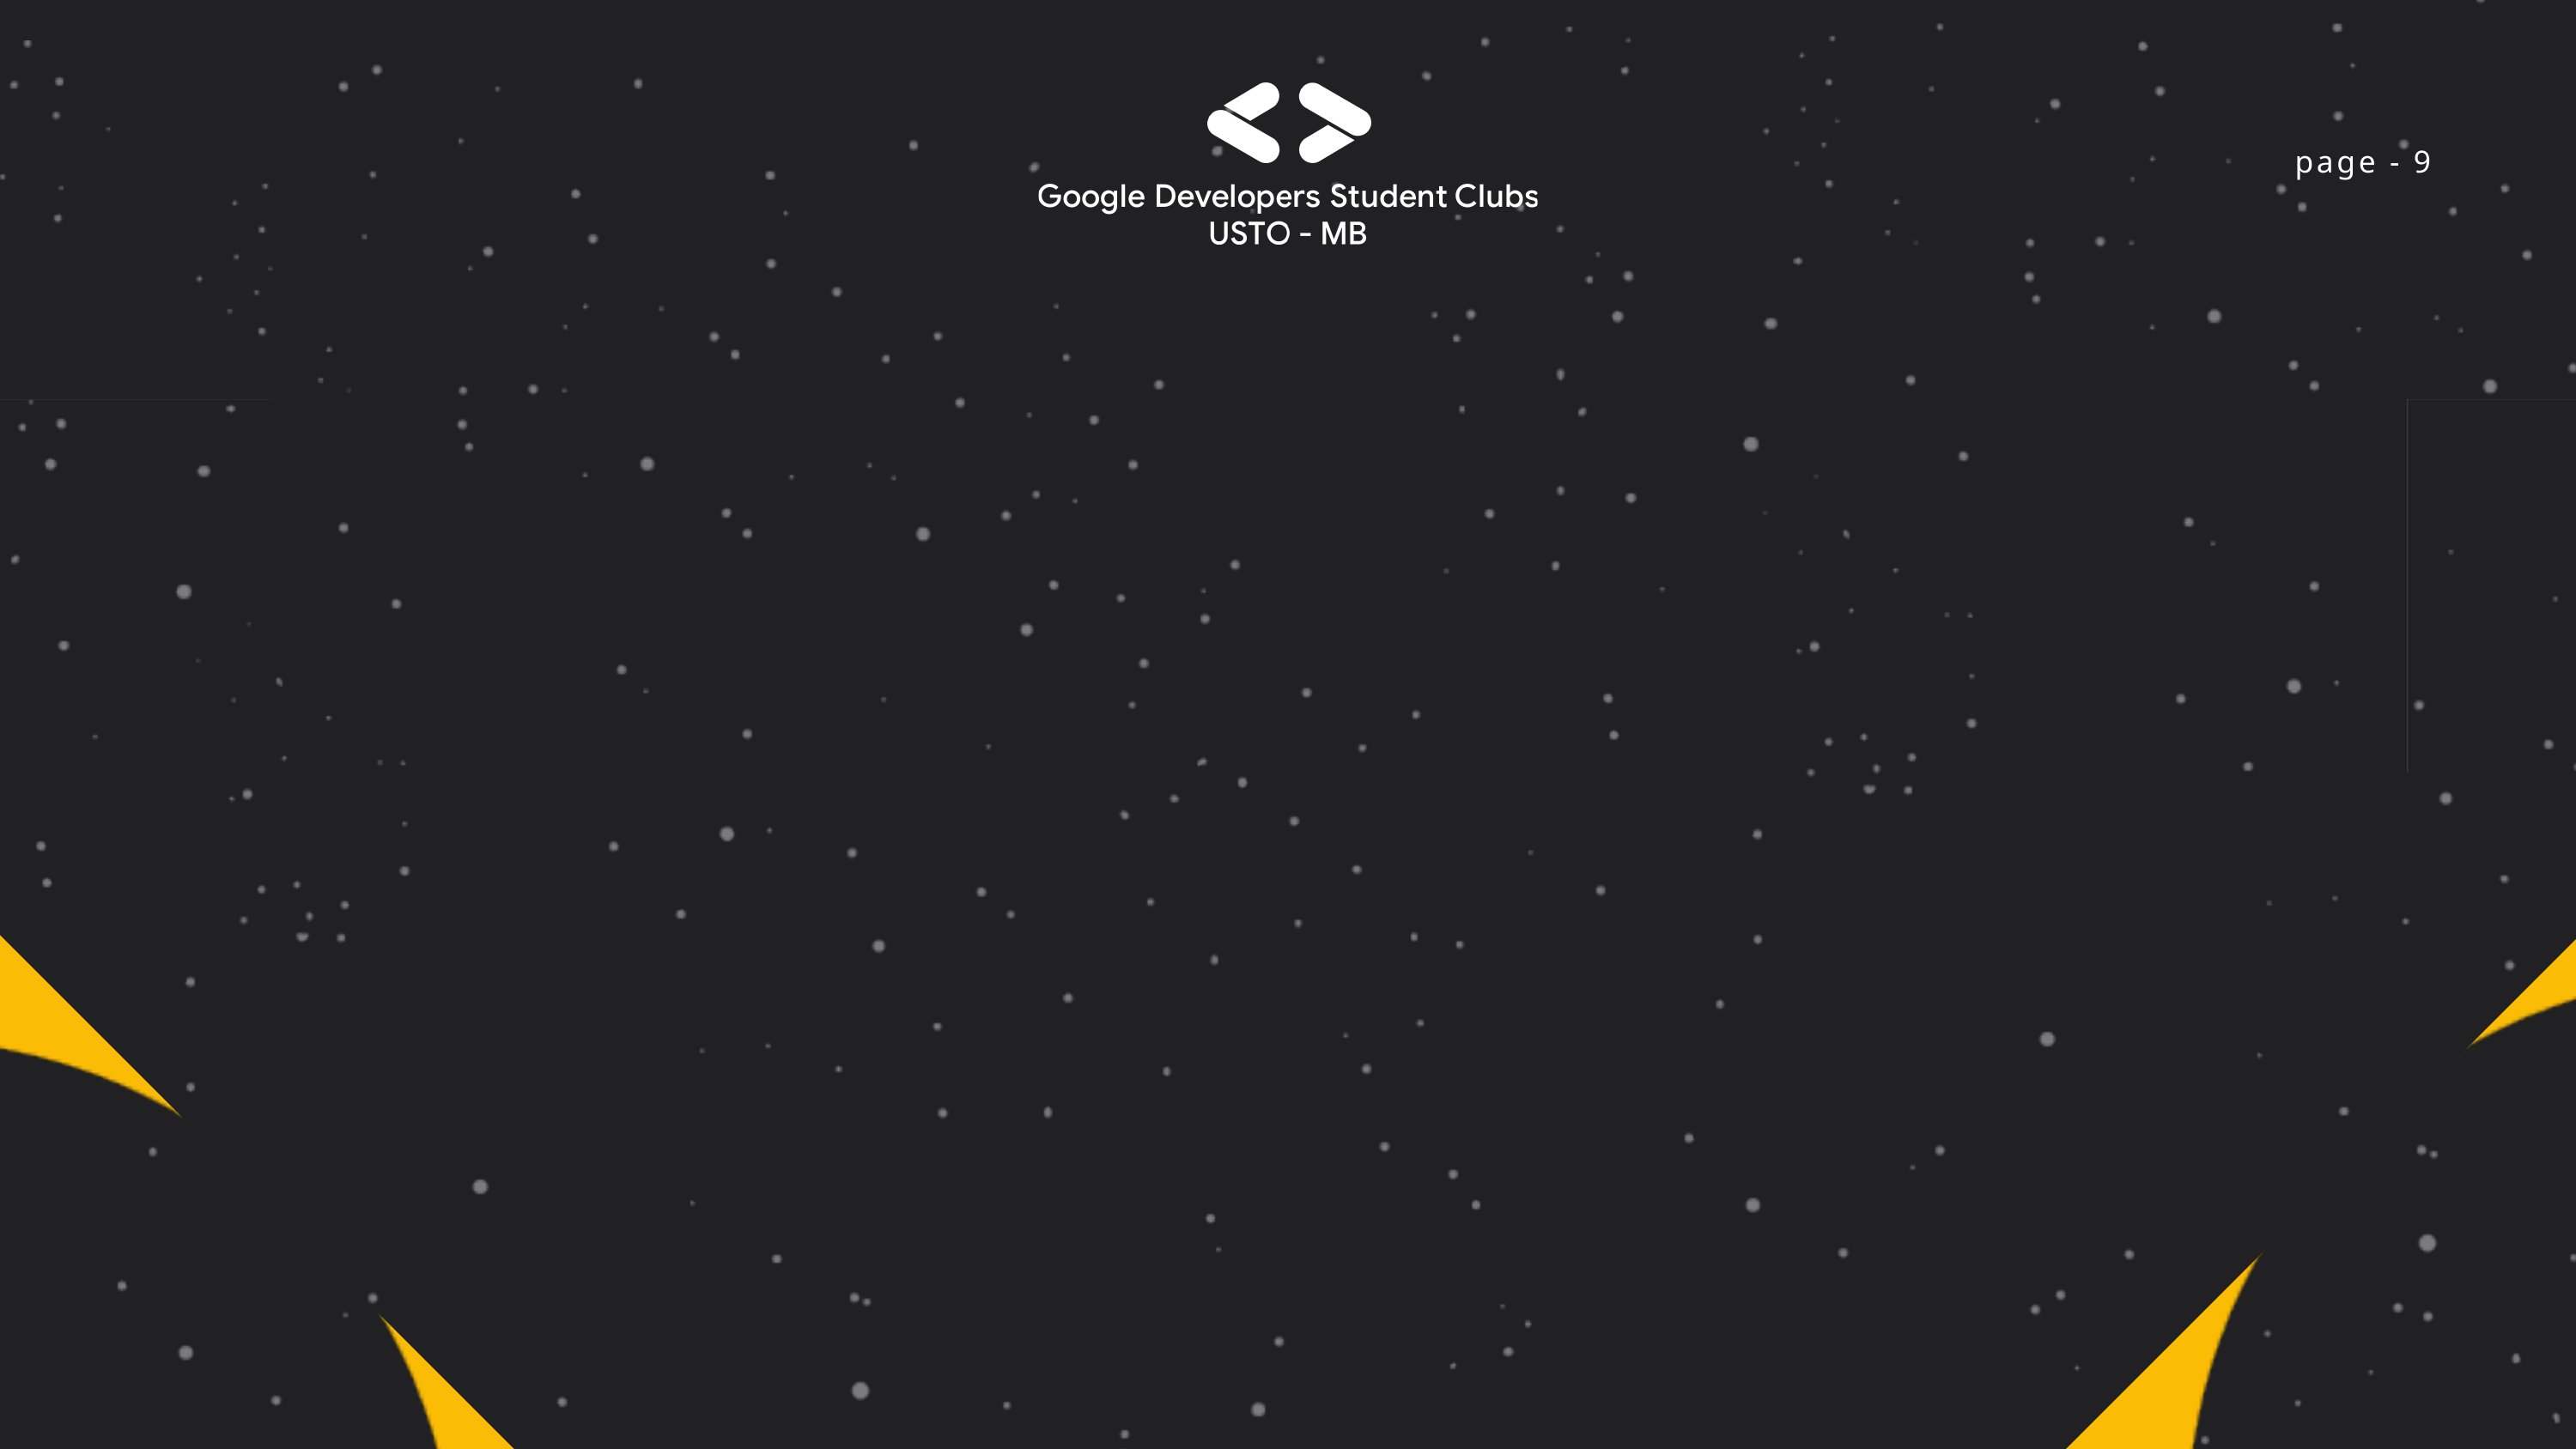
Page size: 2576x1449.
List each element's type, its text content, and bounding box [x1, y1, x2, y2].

text_box [0, 399, 273, 773]
text_box [0, 40, 1411, 1449]
text_box [2407, 399, 2576, 773]
text_box [0, 935, 514, 1449]
text_box page - 9 [2099, 136, 2432, 179]
text_box [1038, 82, 1538, 245]
text_box [2066, 939, 2576, 1449]
text_box [1410, 0, 2576, 1449]
